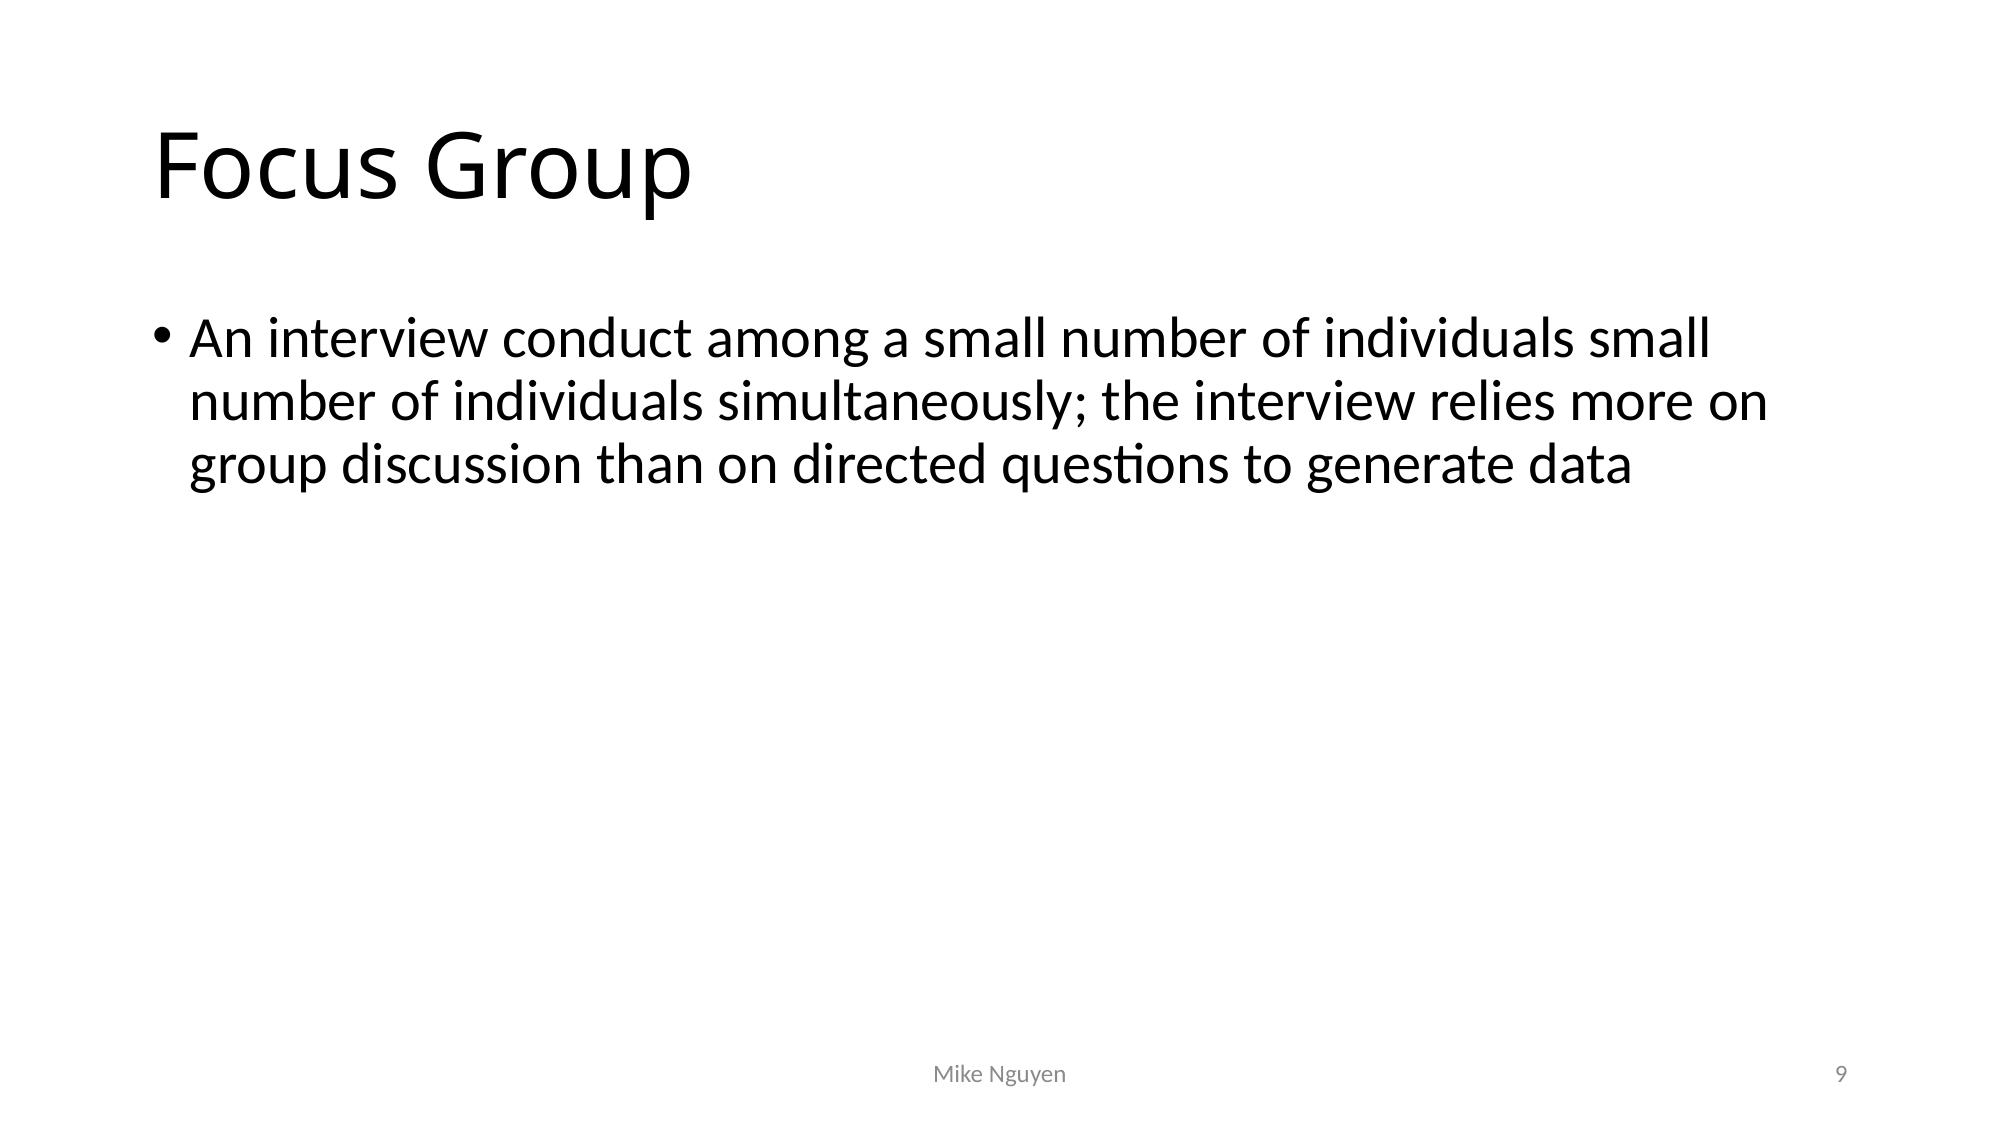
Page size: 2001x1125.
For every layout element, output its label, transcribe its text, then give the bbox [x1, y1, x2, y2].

title Focus Group [137, 59, 1863, 278]
slide_number 9 [1412, 1042, 1863, 1103]
footer Mike Nguyen [662, 1042, 1338, 1103]
list An interview conduct among a small number of individuals small number of individuals simultaneously; the interview relies more on group discussion than on directed questions to generate data [137, 299, 1863, 1014]
